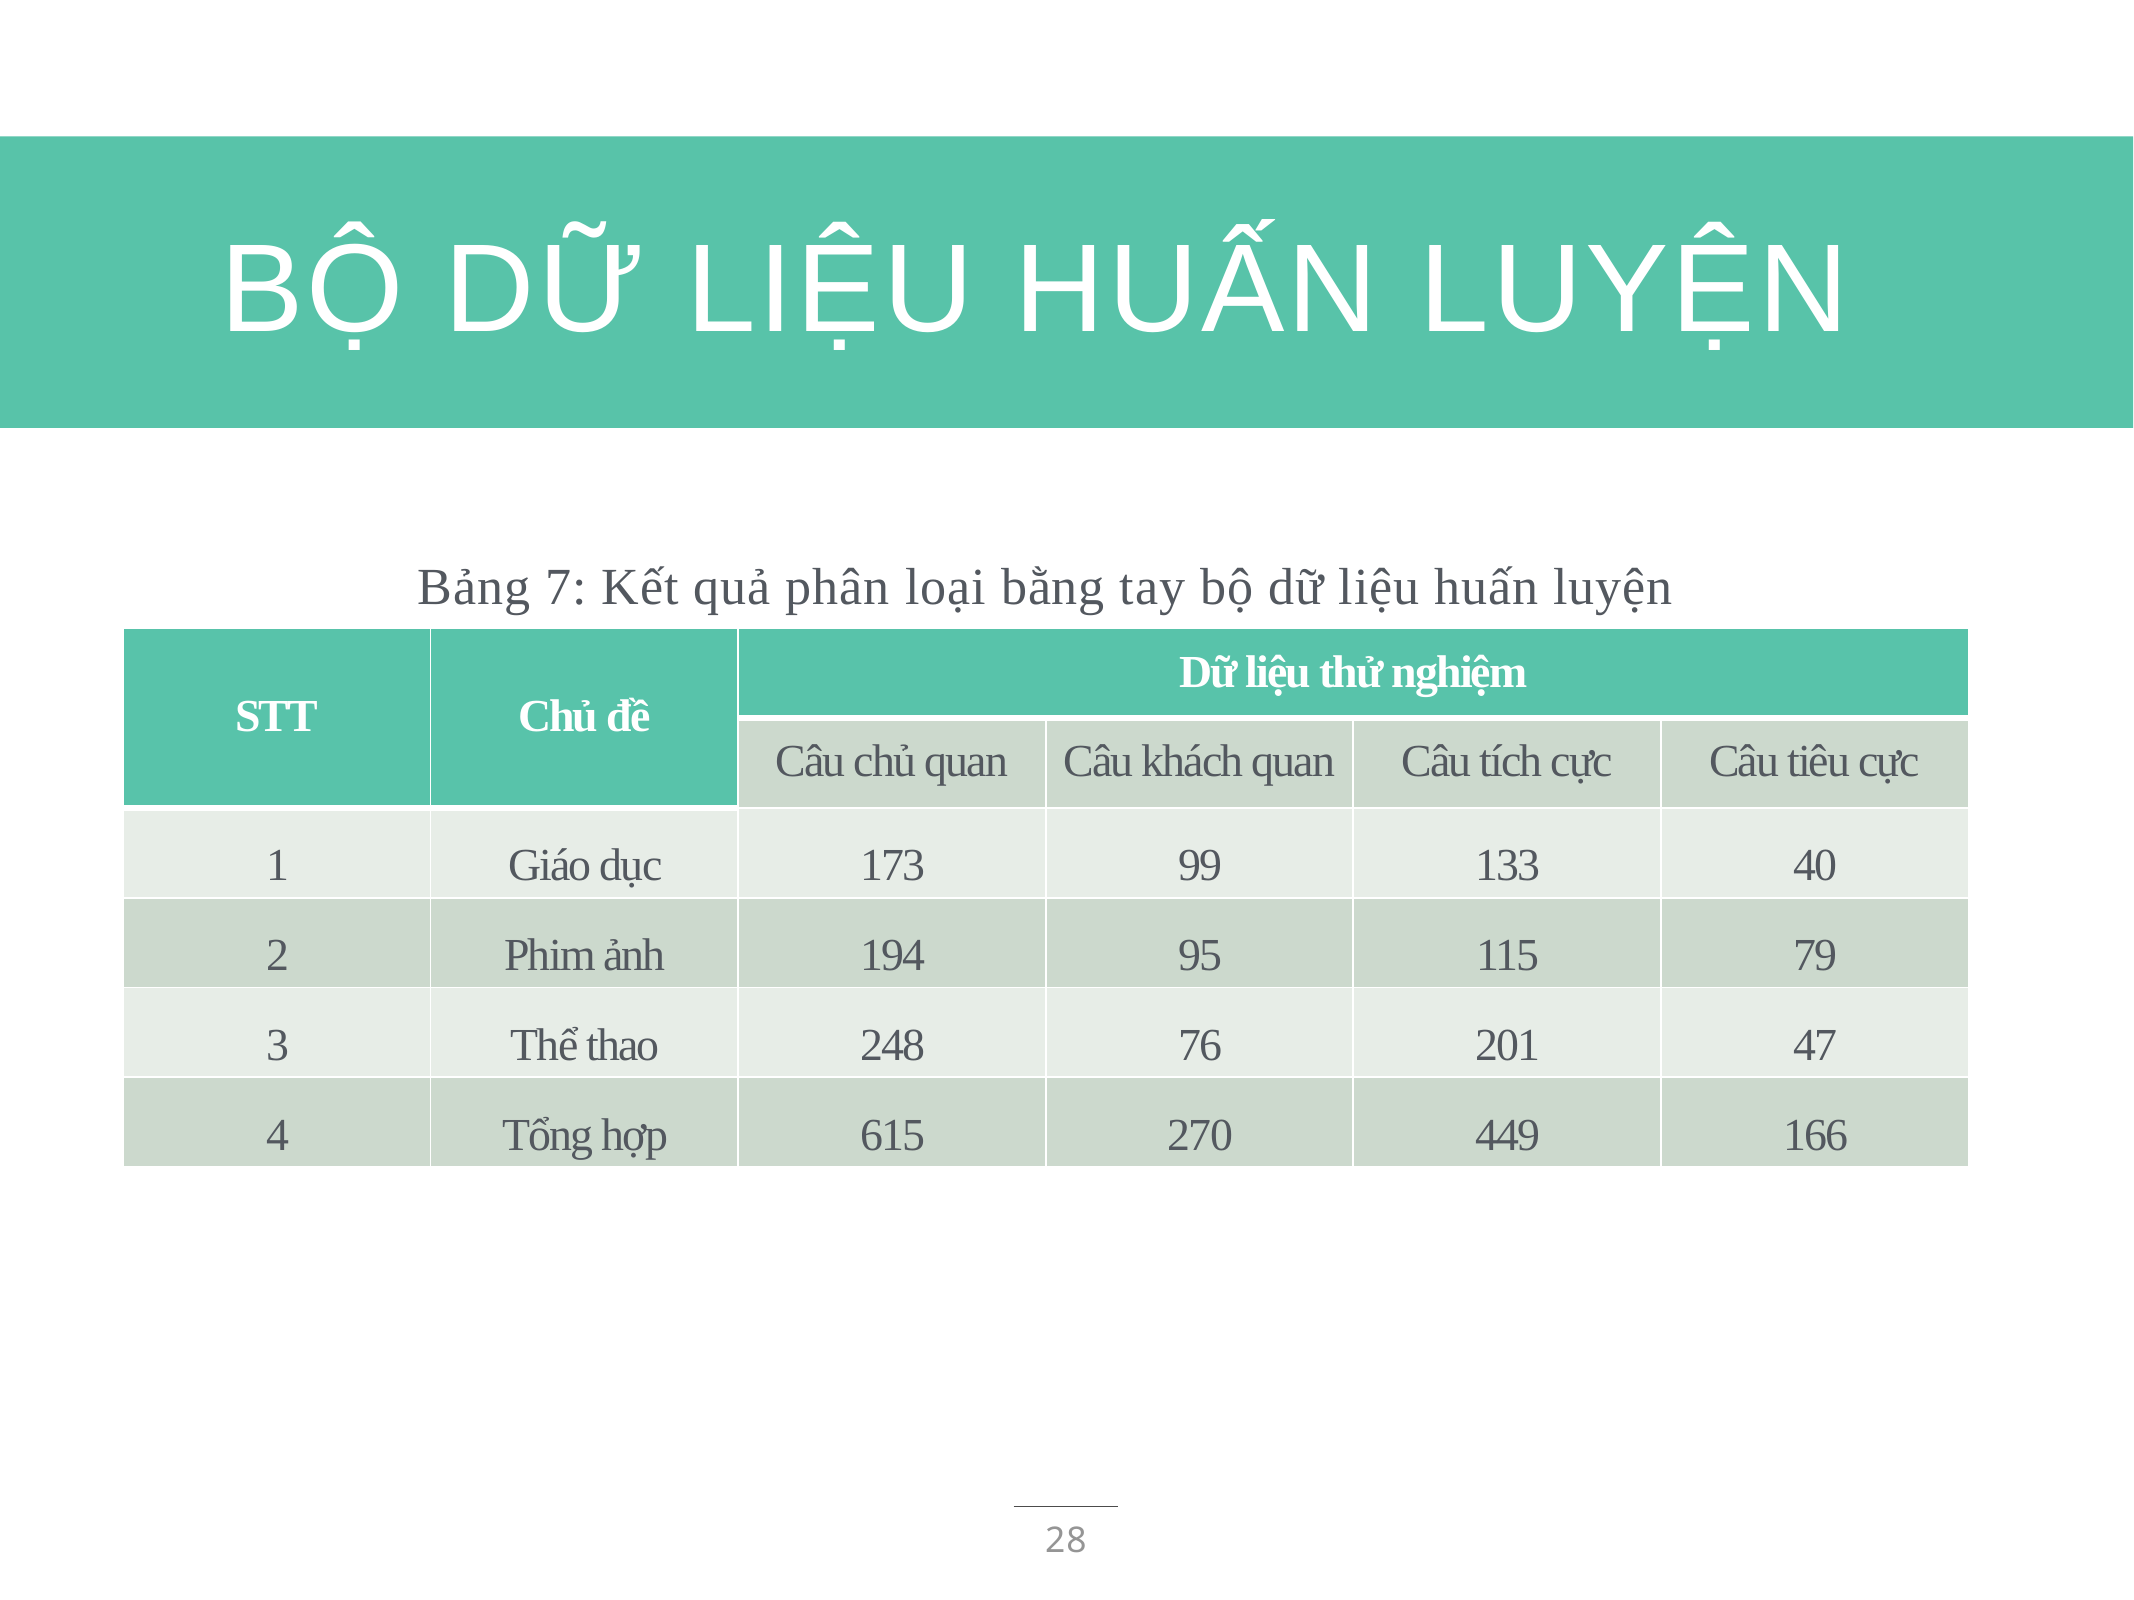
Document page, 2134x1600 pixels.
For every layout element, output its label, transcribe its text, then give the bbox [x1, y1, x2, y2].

table_cell 4 [124, 1078, 430, 1166]
table_cell Câu tích cực [1354, 721, 1660, 807]
text_box Bảng 7: Kết quả phân loại bằng tay bộ dữ liệu huấn luyện [122, 538, 1969, 623]
table_cell Thể thao [431, 988, 737, 1076]
table_cell Câu chủ quan [739, 721, 1045, 807]
table_cell 76 [1047, 988, 1352, 1076]
table_cell 166 [1662, 1078, 1968, 1166]
table_header STT [124, 629, 430, 805]
table_cell 449 [1354, 1078, 1660, 1166]
table_cell Phim ảnh [431, 899, 737, 987]
table_cell 173 [739, 809, 1045, 897]
table_cell 40 [1662, 809, 1968, 897]
table_header Dữ liệu thử nghiệm [739, 629, 1968, 715]
table_cell 95 [1047, 899, 1352, 987]
table_cell 194 [739, 899, 1045, 987]
table_cell 201 [1354, 988, 1660, 1076]
table_cell Giáo dục [431, 811, 737, 897]
table_cell Tổng hợp [431, 1078, 737, 1166]
table_cell Câu tiêu cực [1662, 721, 1968, 807]
table_cell 615 [739, 1078, 1045, 1166]
table_header Chủ đề [431, 629, 737, 805]
table_cell 1 [124, 811, 430, 897]
table_cell 270 [1047, 1078, 1352, 1166]
table_cell 248 [739, 988, 1045, 1076]
table_cell 47 [1662, 988, 1968, 1076]
table_cell 79 [1662, 899, 1968, 987]
slide_number 28 [1023, 1507, 1109, 1571]
title BỘ DỮ LIỆU HUẤN LUYỆN [170, 166, 1901, 397]
table_cell Câu khách quan [1047, 721, 1352, 807]
table_cell 3 [124, 988, 430, 1076]
table_cell 2 [124, 899, 430, 987]
table_cell 133 [1354, 809, 1660, 897]
table_cell 115 [1354, 899, 1660, 987]
table_cell 99 [1047, 809, 1352, 897]
